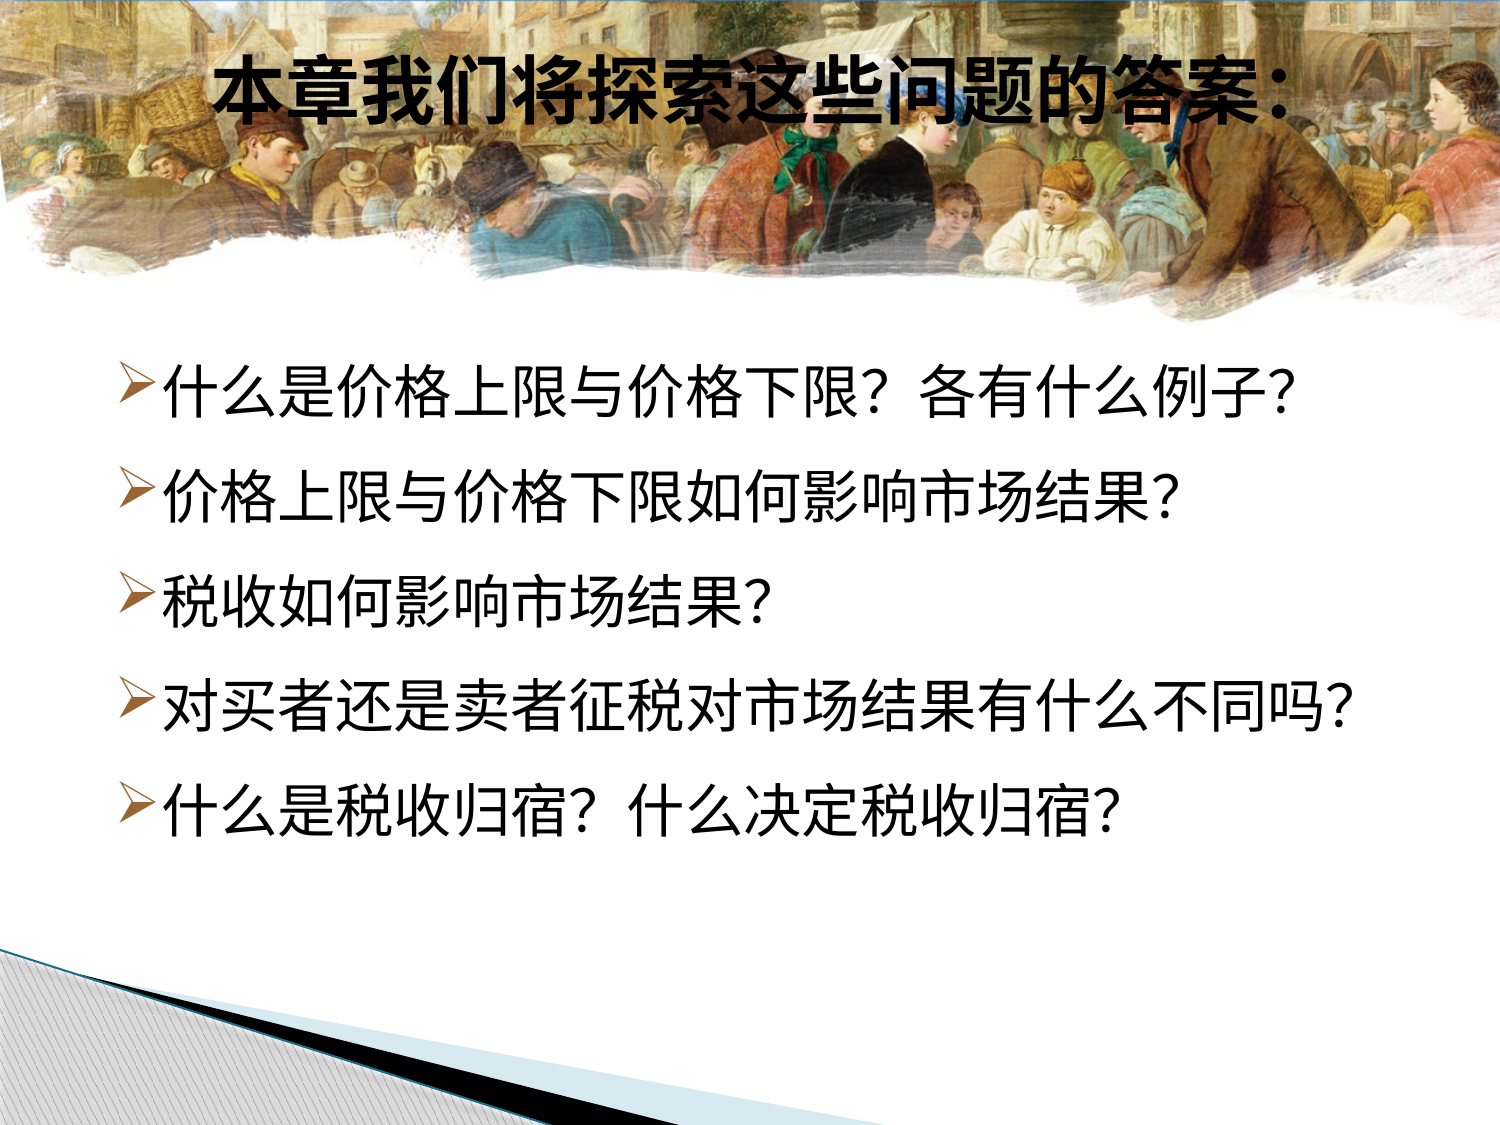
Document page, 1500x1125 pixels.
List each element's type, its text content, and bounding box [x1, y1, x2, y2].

text_box 什么是价格上限与价格下限？各有什么例子？ 价格上限与价格下限如何影响市场结果？ 税收如何影响市场结果？ 对买者还是卖者征税对市场结果有什么不同吗？ 什么是税收归宿？什么决定税收归宿？ [99, 348, 1440, 1034]
picture [0, 0, 1500, 337]
